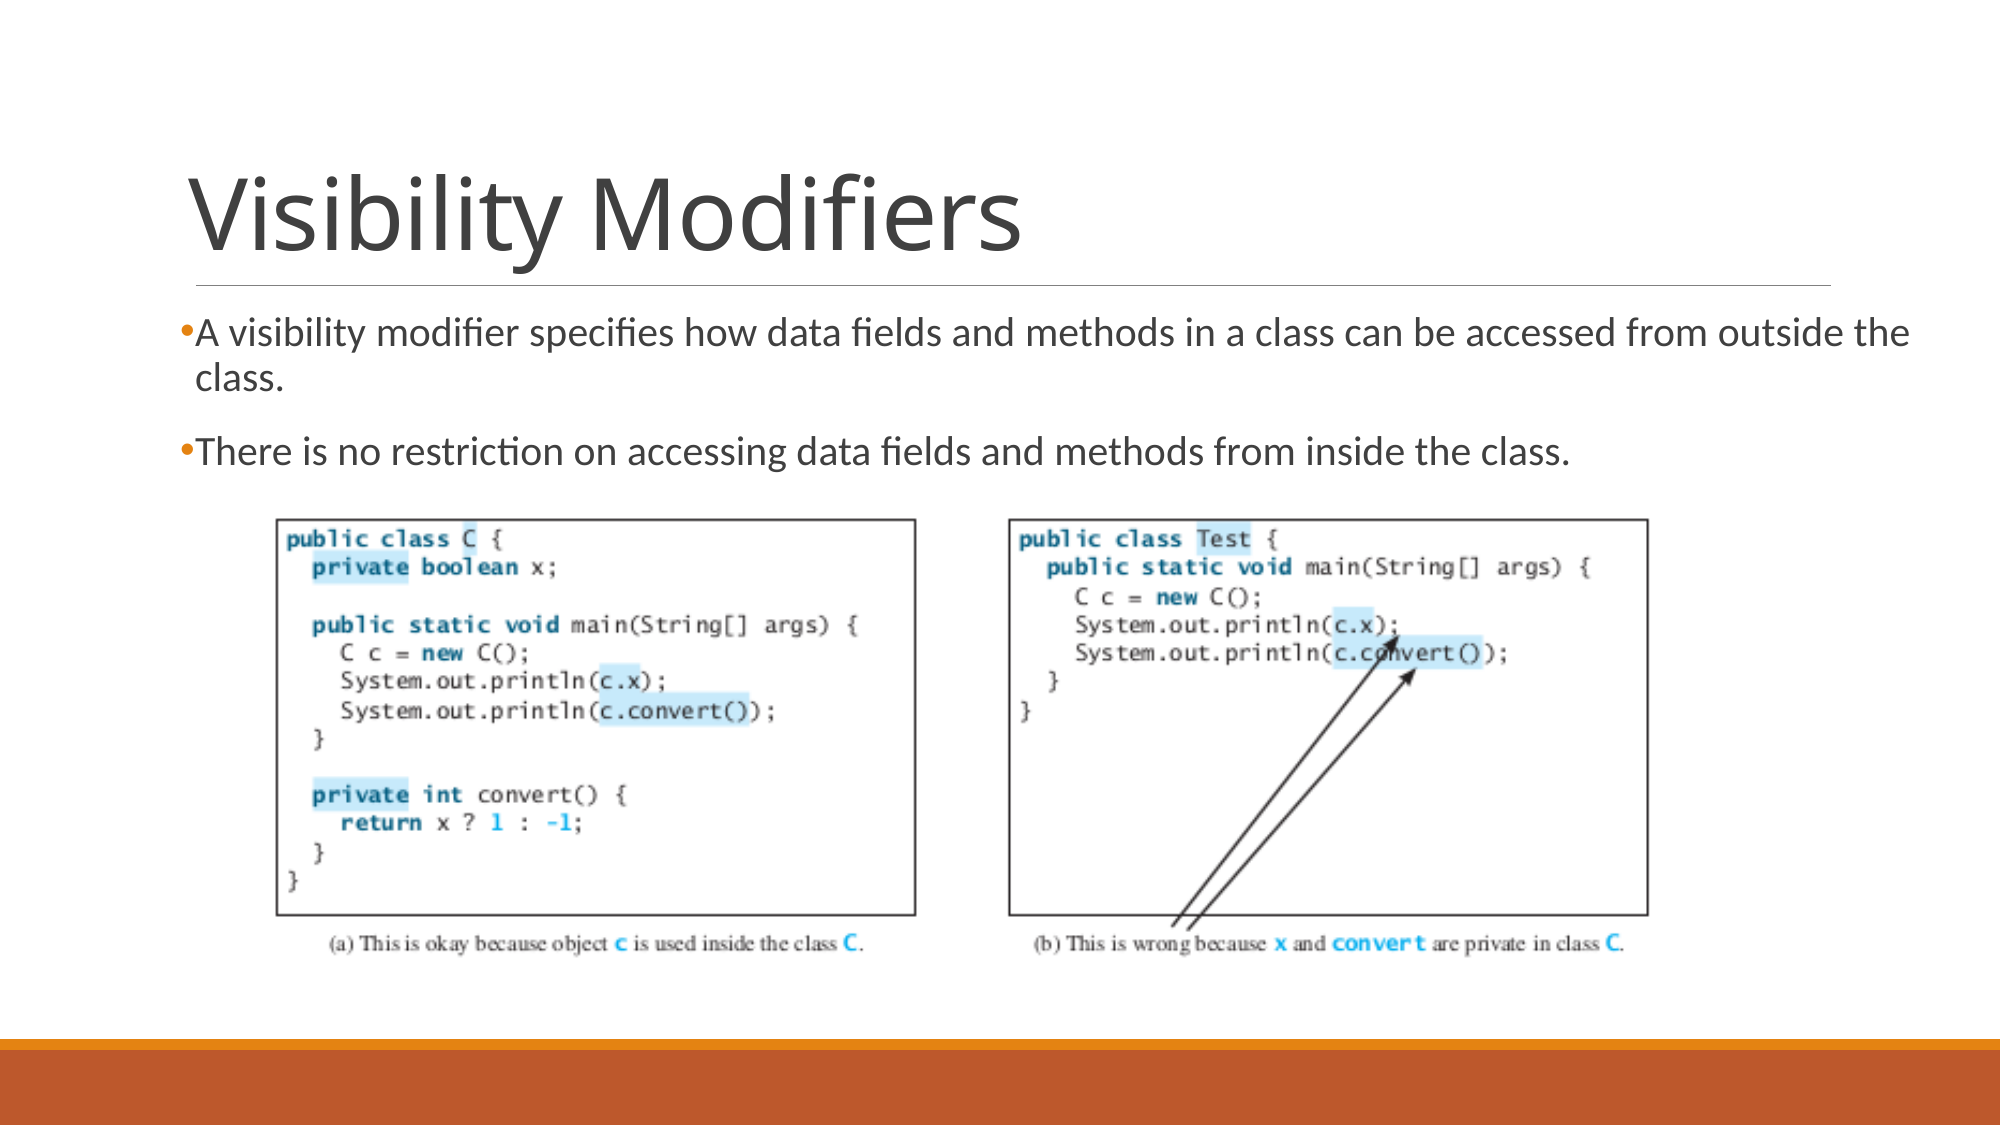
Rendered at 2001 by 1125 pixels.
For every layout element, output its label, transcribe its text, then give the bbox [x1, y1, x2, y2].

list A visibility modifier specifies how data fields and methods in a class can be accessed from outside the class. There is no restriction on accessing data fields and methods from inside the class. [180, 302, 1912, 1017]
picture [240, 500, 1721, 977]
title Visibility Modifiers [173, 40, 1824, 279]
